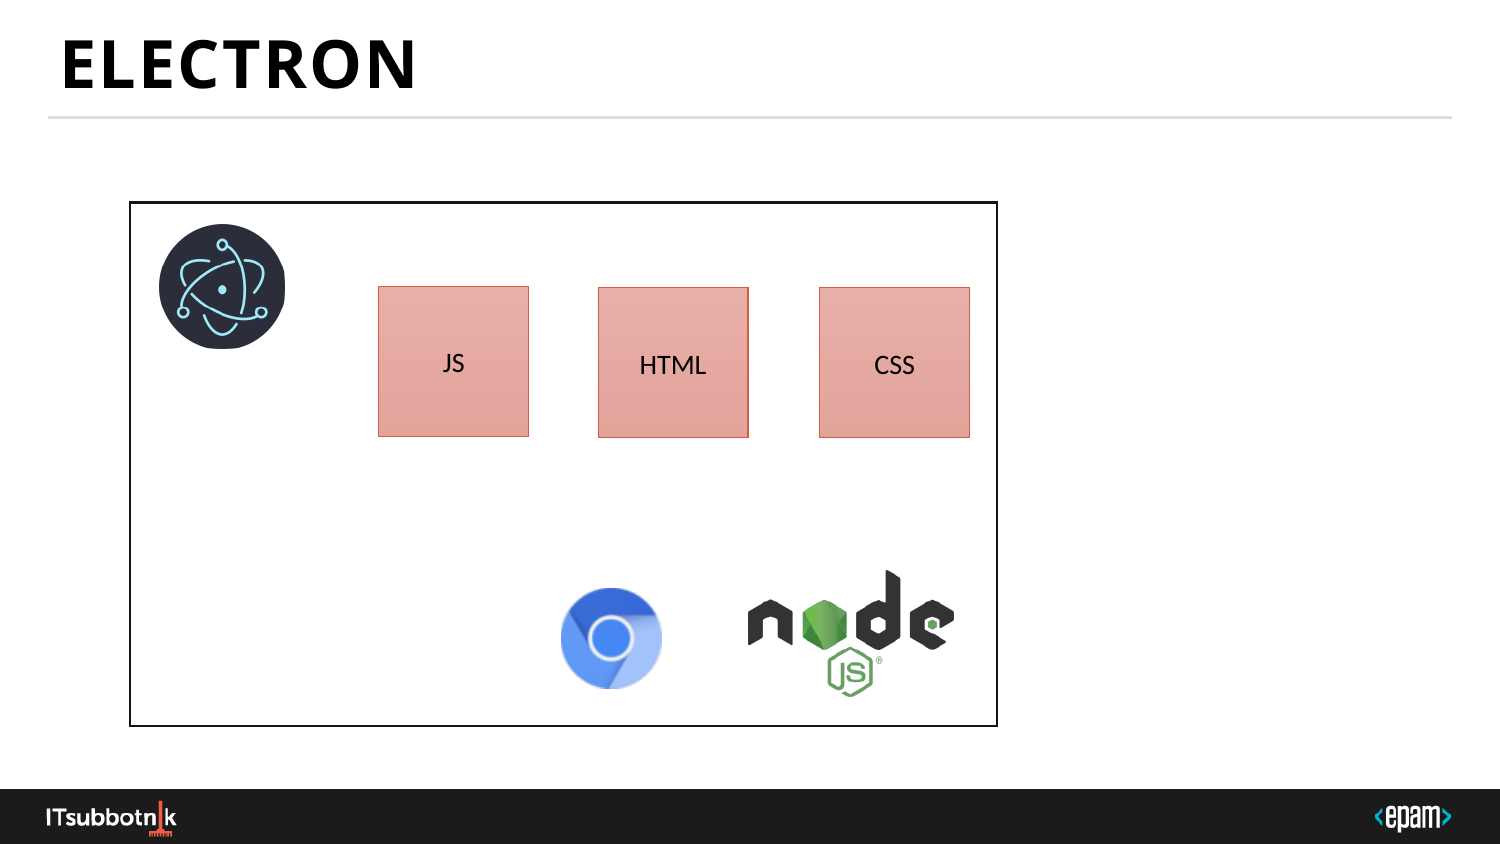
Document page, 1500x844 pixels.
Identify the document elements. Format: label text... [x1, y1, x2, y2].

text_box [129, 201, 998, 727]
text_box HTML [598, 287, 749, 438]
text_box JS [378, 286, 529, 437]
picture [0, 0, 1500, 844]
text_box CSS [819, 287, 970, 438]
title Electron [59, 37, 1442, 87]
